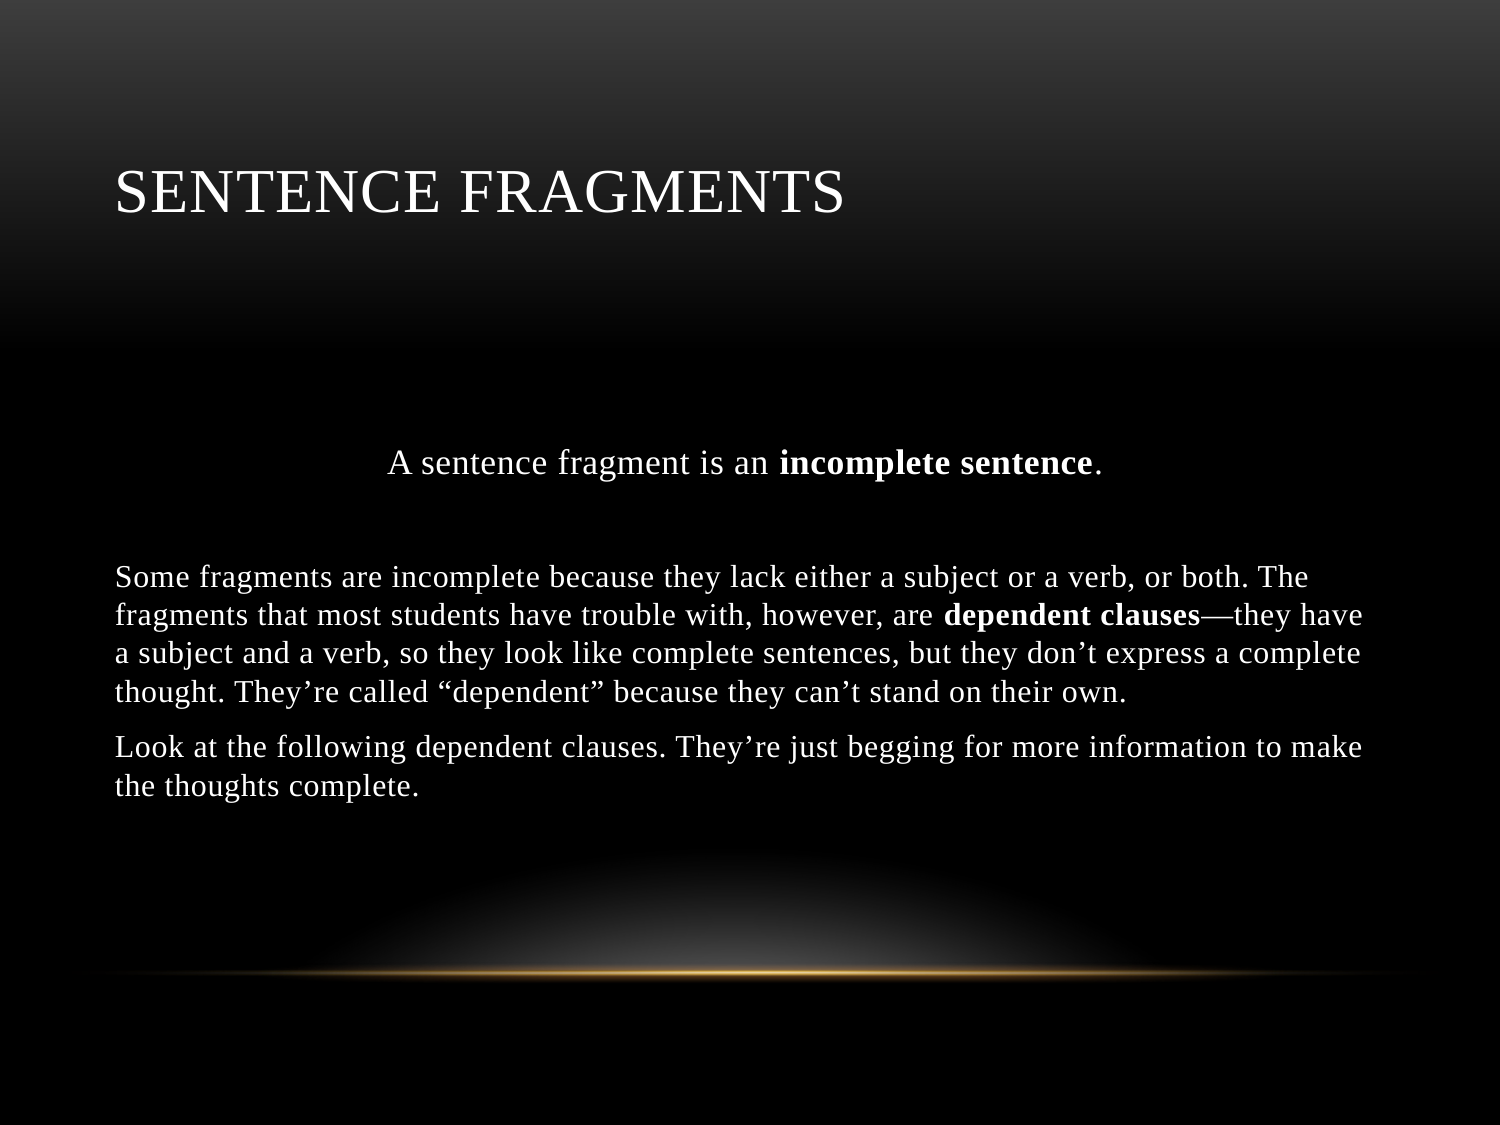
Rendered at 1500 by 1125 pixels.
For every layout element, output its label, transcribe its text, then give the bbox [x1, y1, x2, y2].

title Sentence fragments [99, 45, 1400, 233]
list A sentence fragment is an incomplete sentence. Some fragments are incomplete because they lack either a subject or a verb, or both. The fragments that most students have trouble with, however, are dependent clauses—they have a subject and a verb, so they look like complete sentences, but they don’t express a complete thought. They’re called “dependent” because they can’t stand on their own. Look at the following dependent clauses. They’re just begging for more information to make the thoughts complete. [99, 431, 1400, 811]
picture [0, 0, 1500, 1125]
